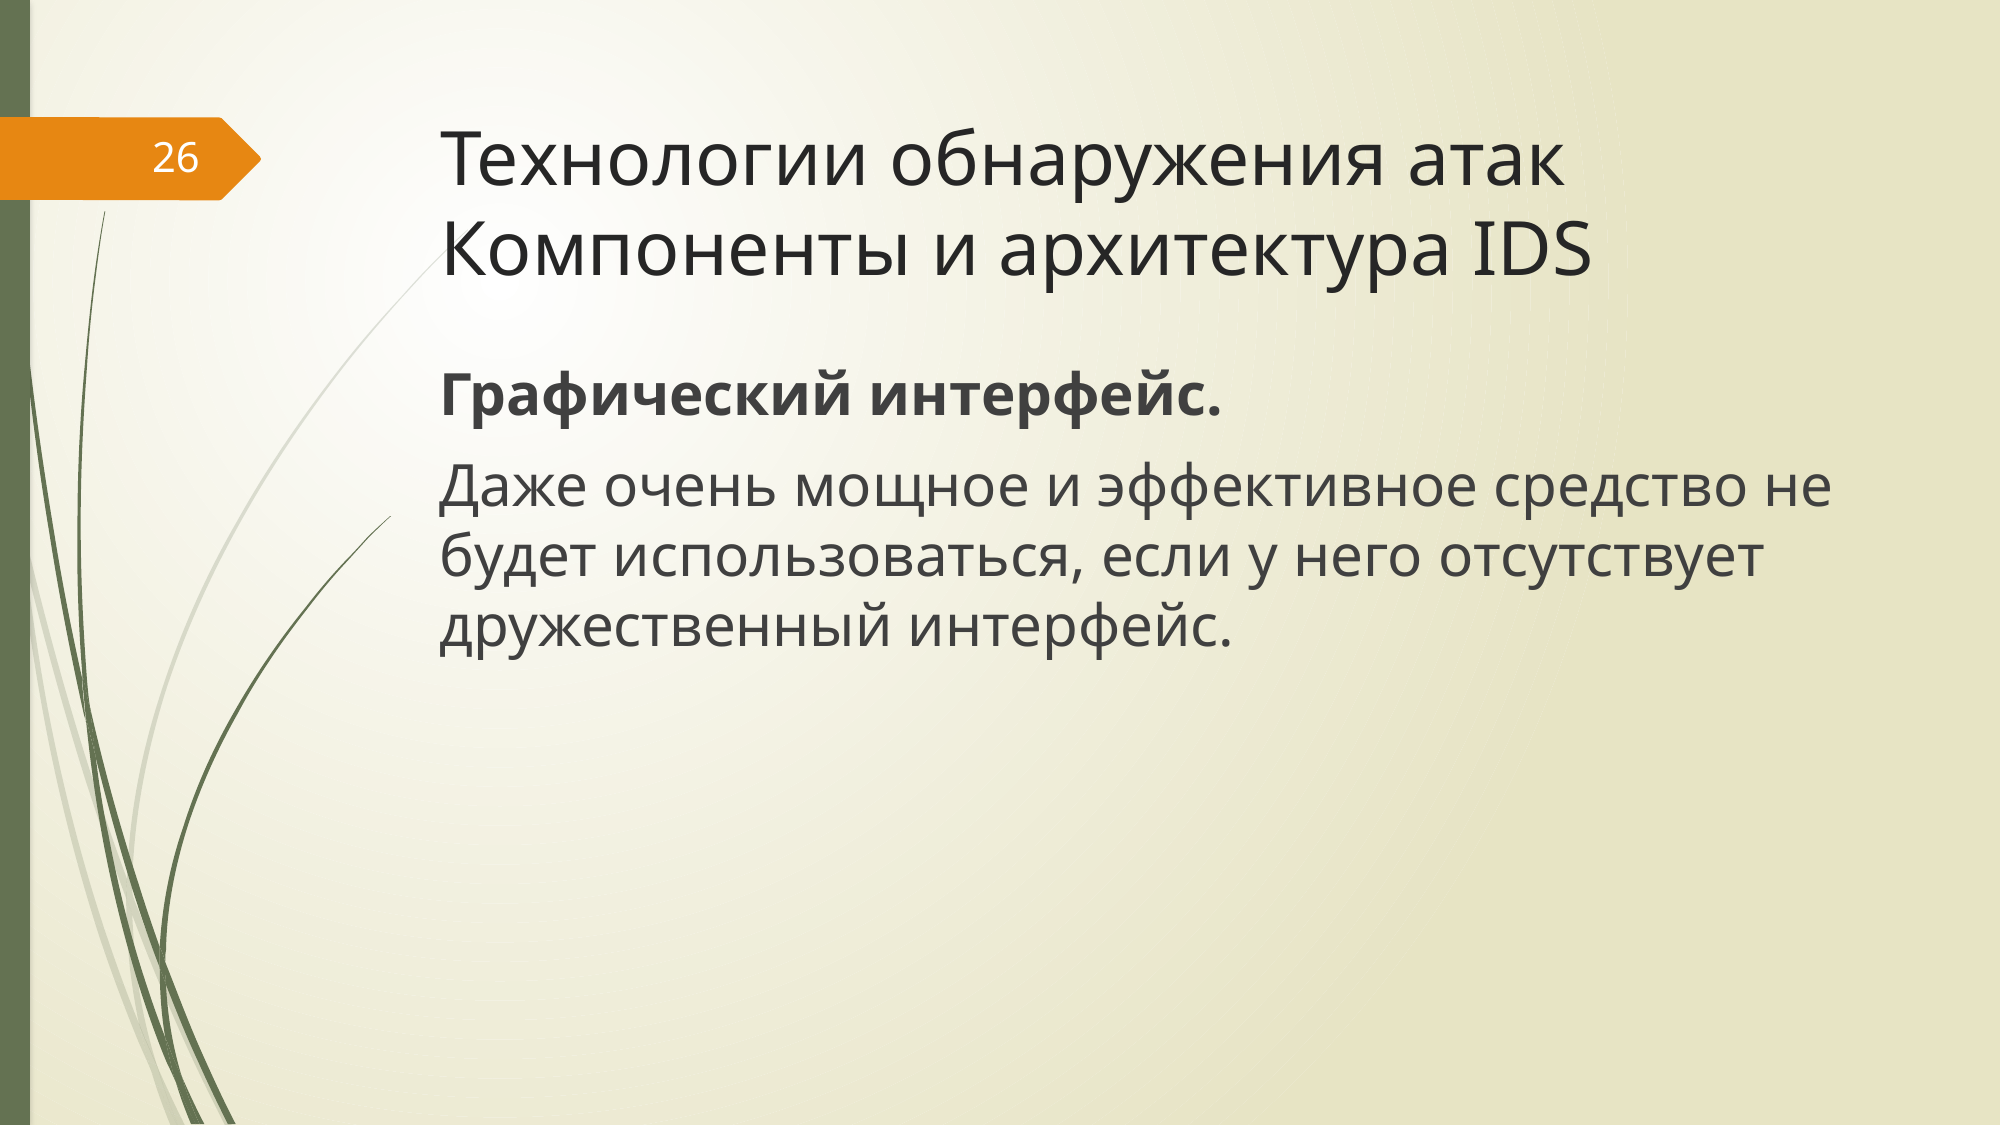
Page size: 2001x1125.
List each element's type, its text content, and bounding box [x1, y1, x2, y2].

title Технологии обнаружения атак Компоненты и архитектура IDS [425, 102, 1888, 313]
slide_number 26 [87, 129, 216, 190]
list Графический интерфейс. Даже очень мощное и эффективное средство не будет использоваться, если у него отсутствует дружественный интерфейс. [424, 350, 1888, 970]
